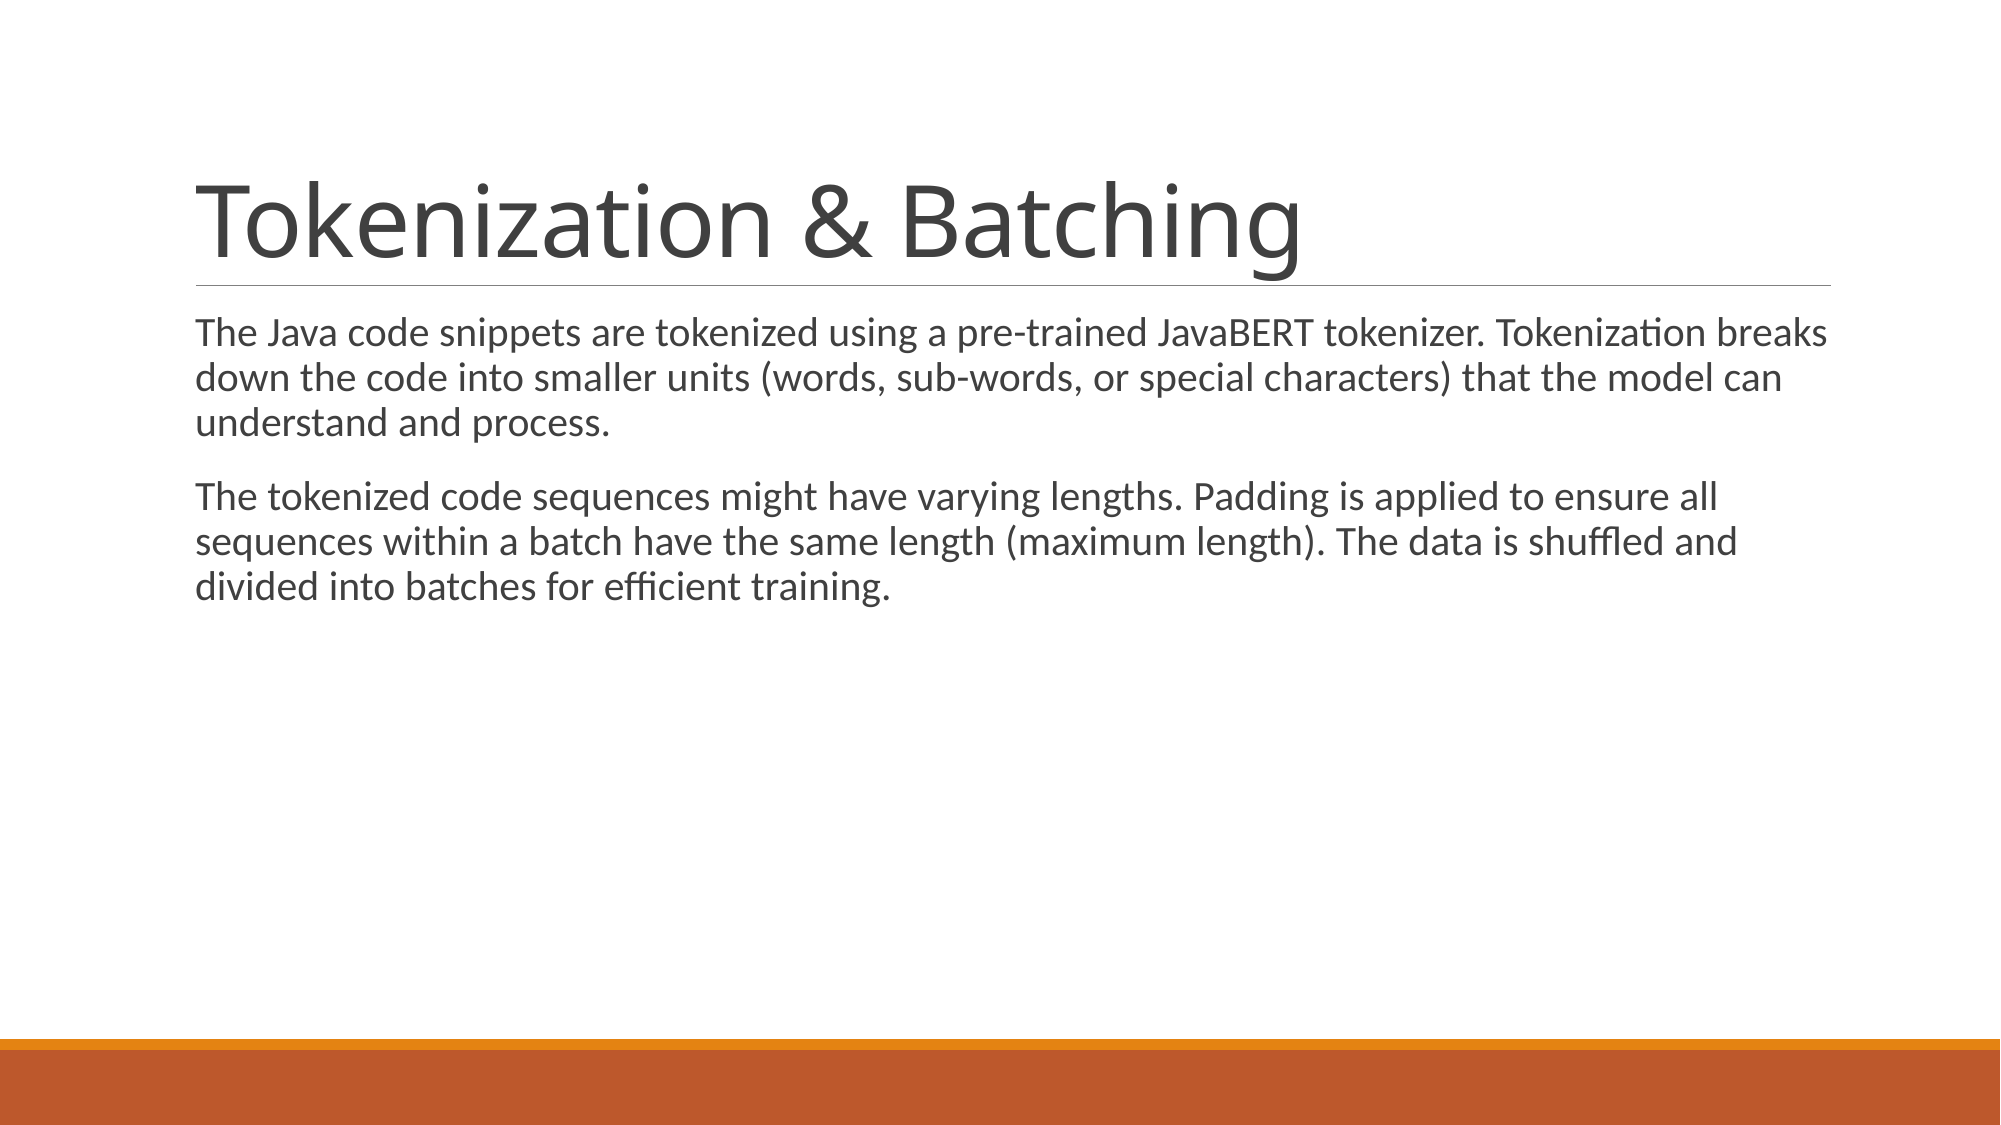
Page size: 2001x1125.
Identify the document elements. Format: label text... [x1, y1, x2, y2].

list The Java code snippets are tokenized using a pre-trained JavaBERT tokenizer. Tokenization breaks down the code into smaller units (words, sub-words, or special characters) that the model can understand and process. The tokenized code sequences might have varying lengths. Padding is applied to ensure all sequences within a batch have the same length (maximum length). The data is shuffled and divided into batches for efficient training. [180, 302, 1830, 963]
title Tokenization & Batching [180, 47, 1830, 285]
